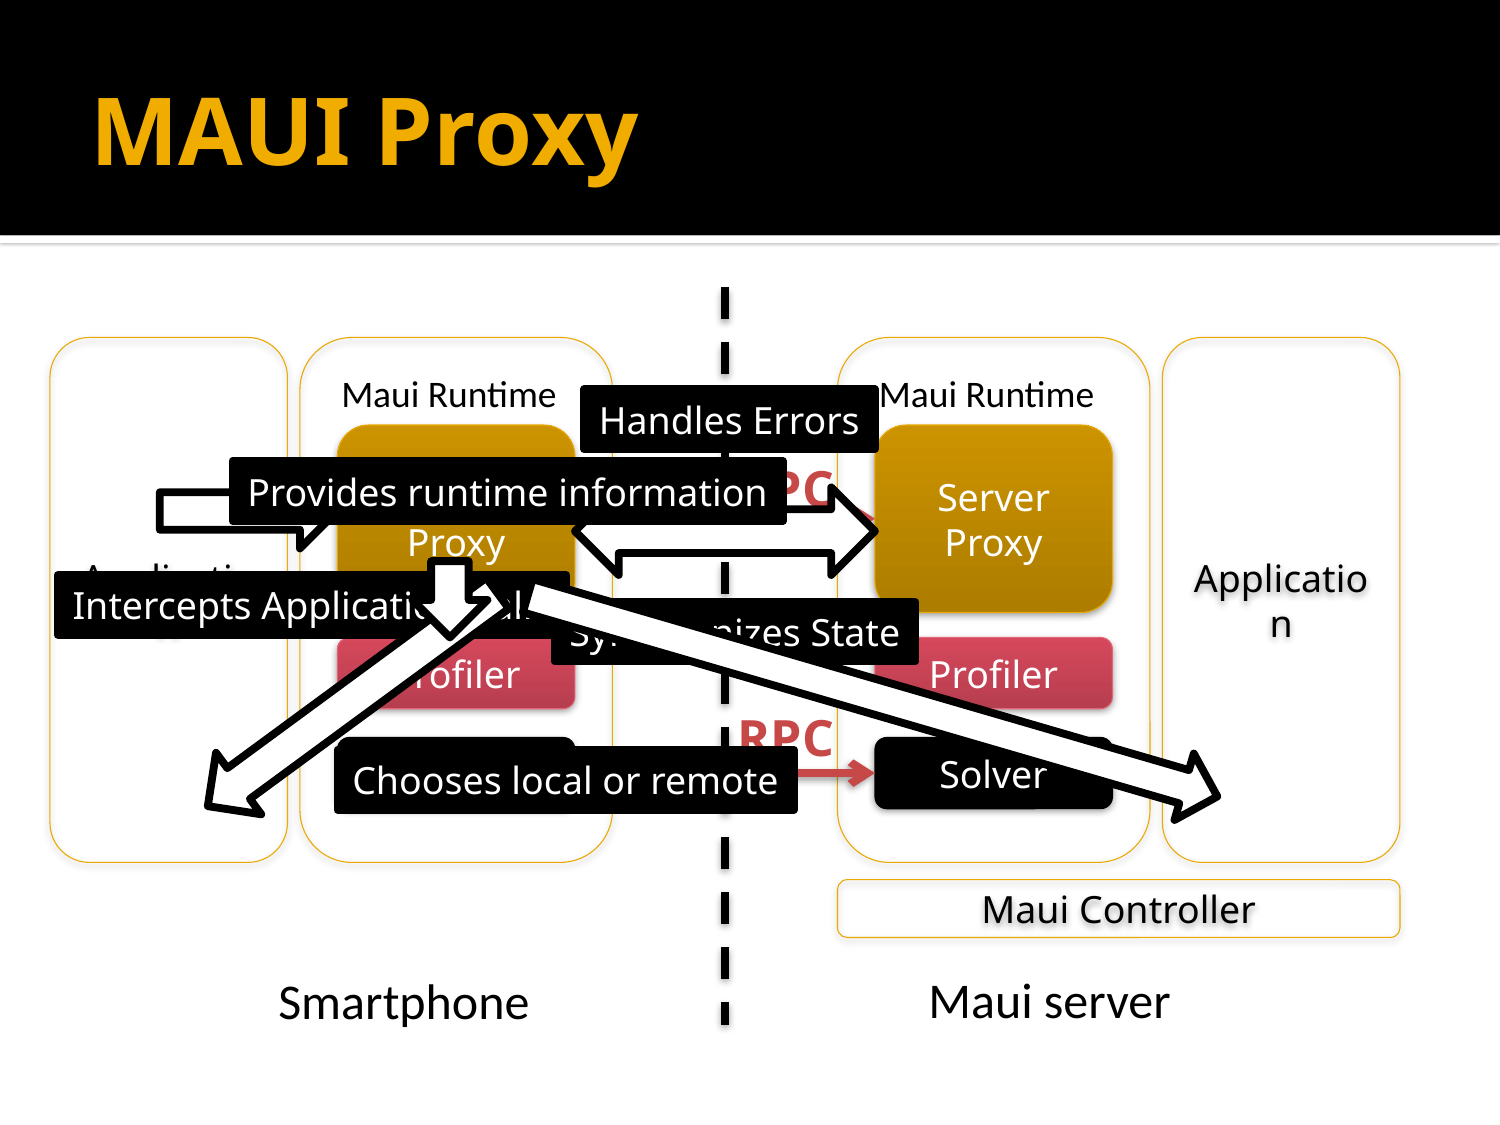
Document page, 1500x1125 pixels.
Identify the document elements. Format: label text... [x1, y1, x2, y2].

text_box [299, 646, 564, 659]
title MAUI Proxy [75, 25, 1425, 231]
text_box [837, 337, 1150, 659]
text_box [172, 661, 1232, 811]
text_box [87, 473, 256, 636]
text_box Handles Errors [619, 385, 831, 448]
text_box Application [1161, 336, 1401, 863]
text_box Maui server [913, 961, 1187, 1037]
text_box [574, 449, 875, 485]
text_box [299, 820, 613, 863]
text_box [299, 337, 613, 459]
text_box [262, 461, 754, 638]
text_box Maui Controller [836, 879, 1401, 939]
text_box Application [49, 336, 289, 863]
text_box Smartphone [263, 961, 545, 1037]
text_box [570, 487, 900, 659]
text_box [837, 820, 1150, 863]
